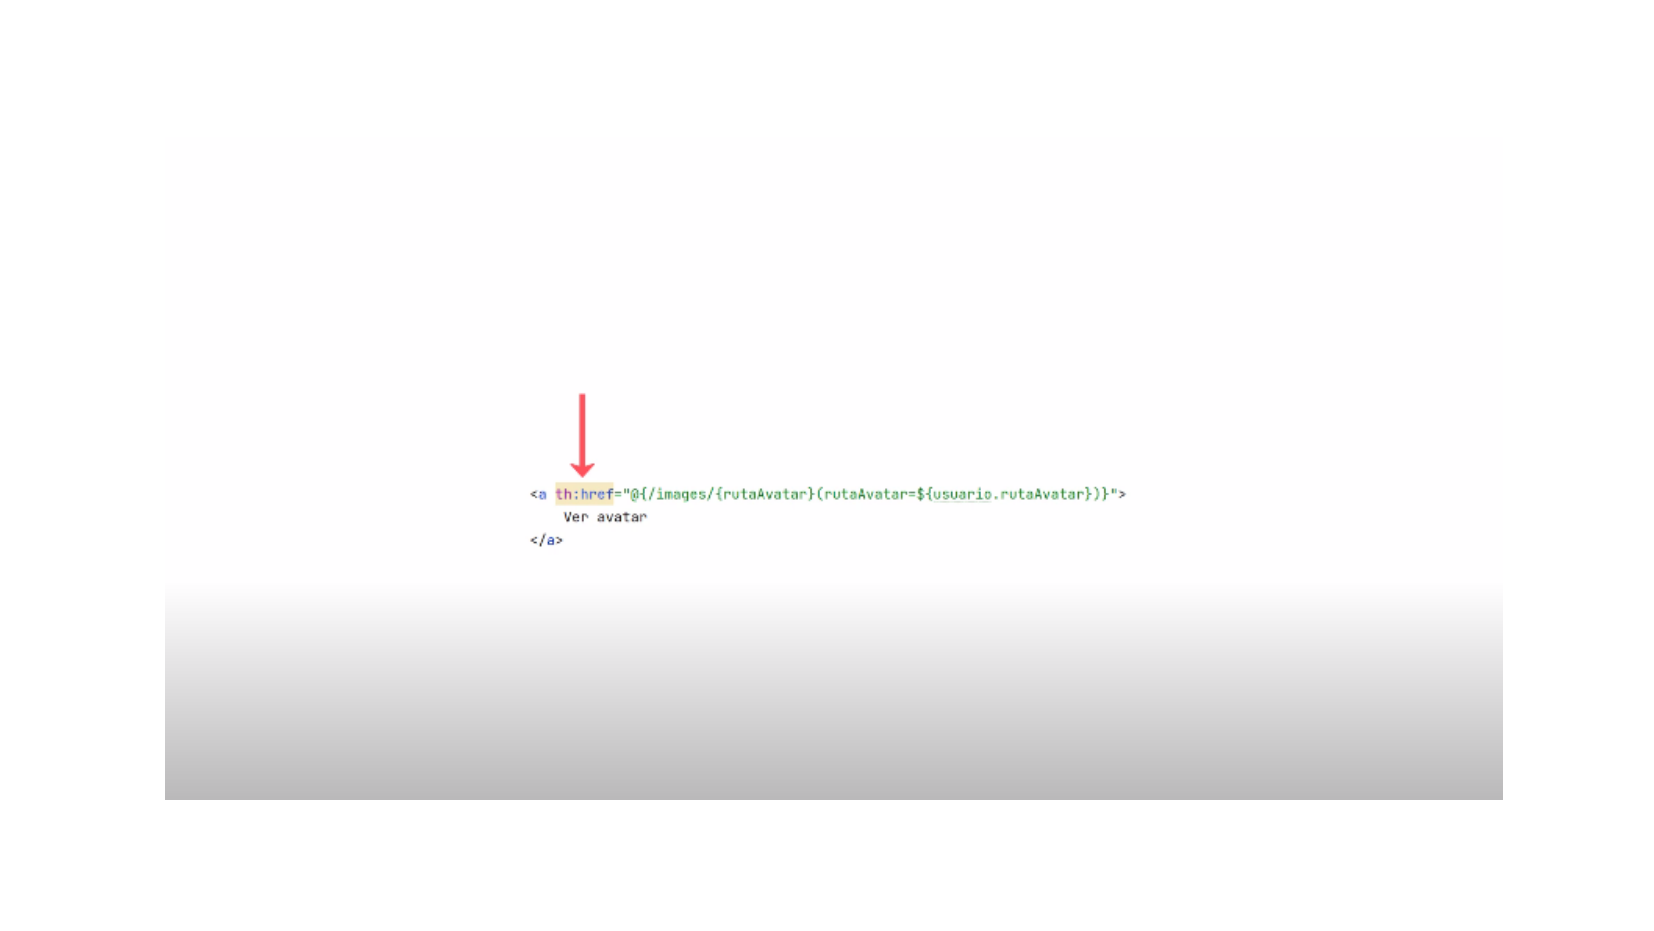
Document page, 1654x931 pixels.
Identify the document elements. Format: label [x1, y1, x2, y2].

picture [164, 137, 1503, 801]
